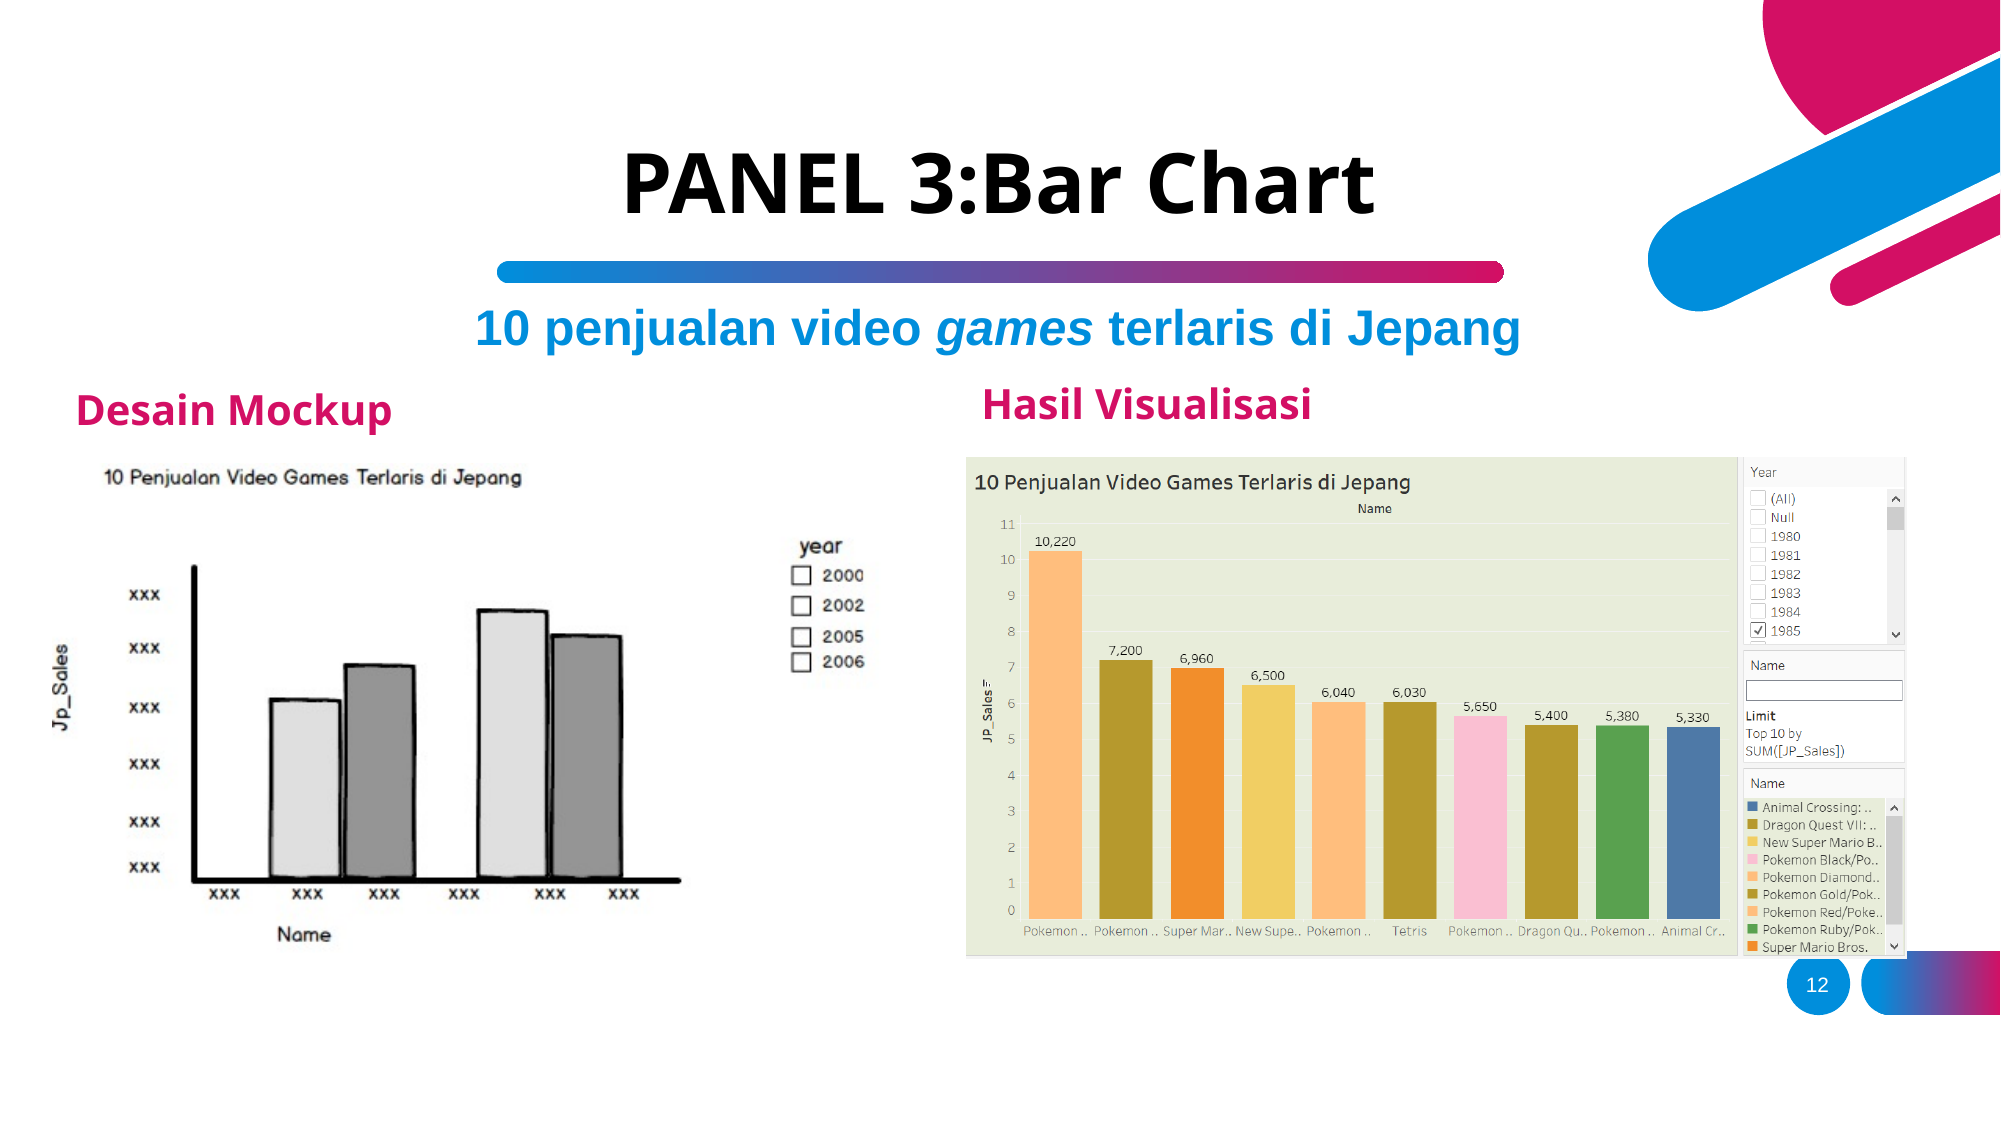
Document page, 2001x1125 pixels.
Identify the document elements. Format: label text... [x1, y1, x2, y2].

list 10 penjualan video games terlaris di Jepang [136, 294, 1862, 375]
list Hasil Visualisasi [966, 376, 1653, 437]
picture [52, 463, 882, 954]
picture [966, 457, 1907, 959]
slide_number 12 [1772, 959, 1863, 1015]
title PANEL 3:Bar Chart [136, 128, 1862, 240]
list Desain Mockup [60, 382, 747, 442]
